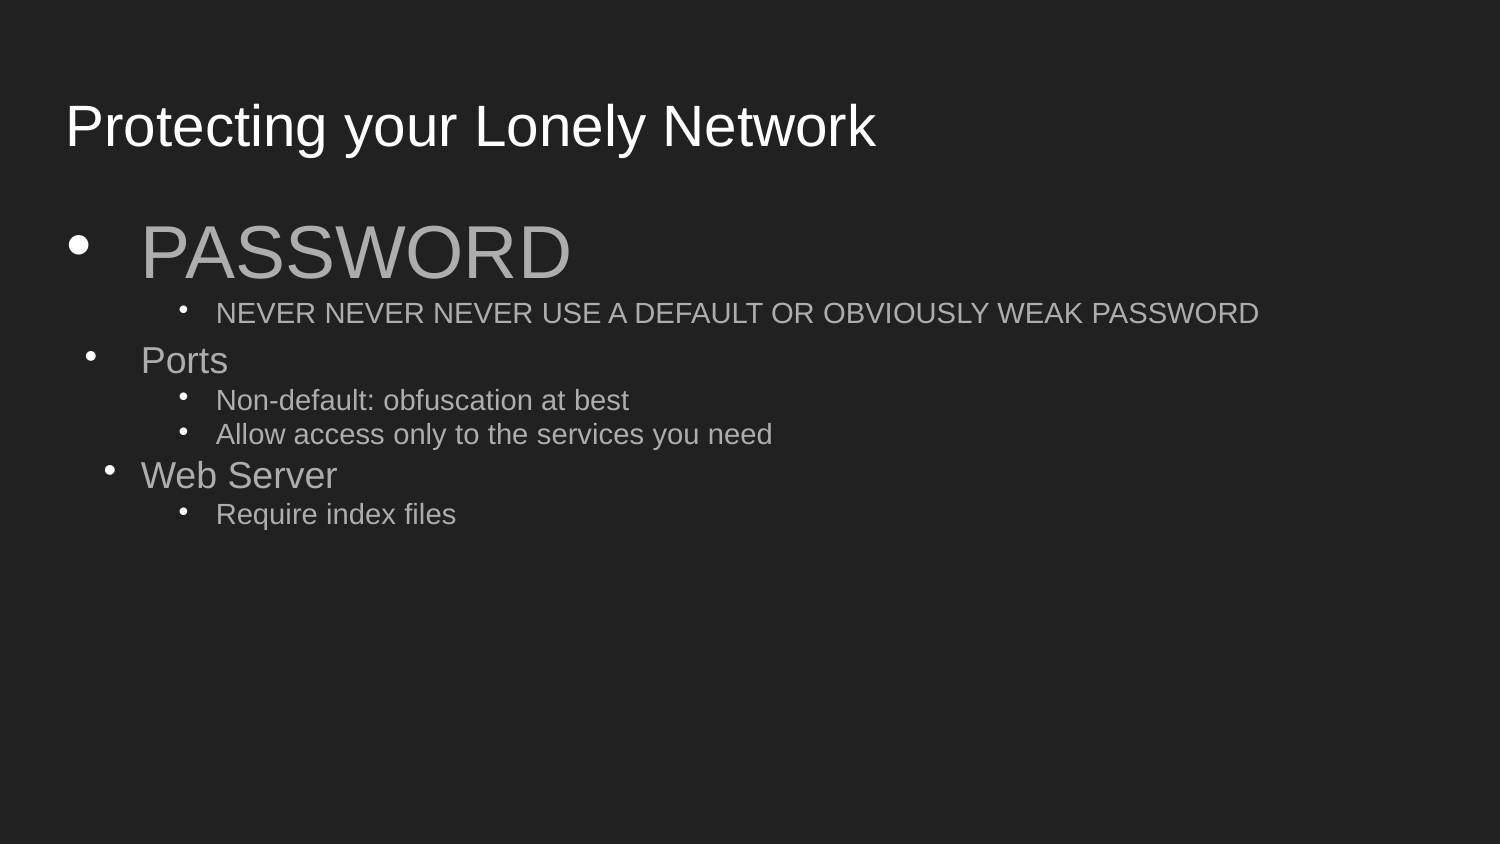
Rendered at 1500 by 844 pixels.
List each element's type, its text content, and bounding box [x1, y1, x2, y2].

text_box PASSWORD NEVER NEVER NEVER USE A DEFAULT OR OBVIOUSLY WEAK PASSWORD Ports Non-default: obfuscation at best Allow access only to the services you need Web Server Require index files [51, 189, 1449, 750]
text_box Protecting your Lonely Network [51, 72, 1449, 167]
